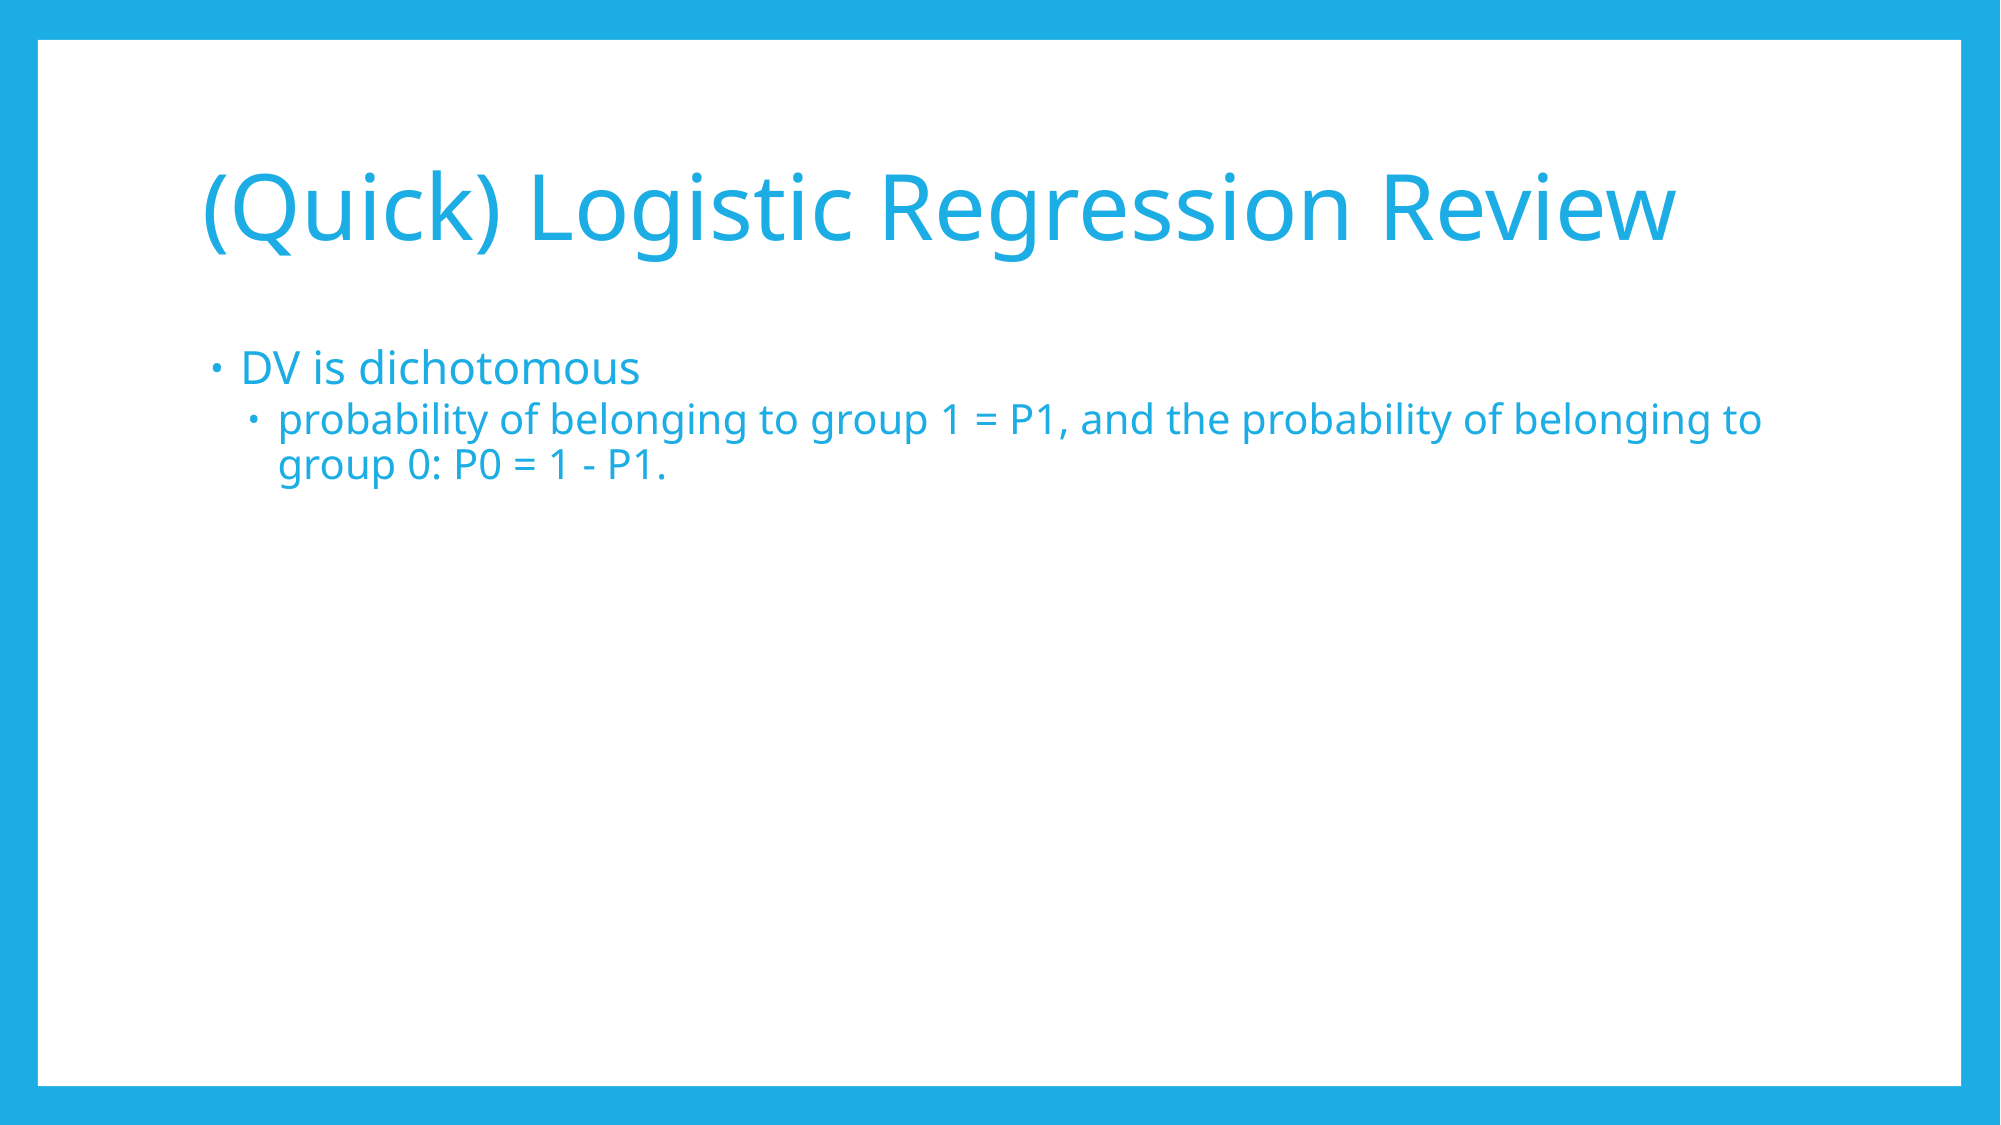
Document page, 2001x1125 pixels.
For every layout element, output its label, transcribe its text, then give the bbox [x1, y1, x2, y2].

title (Quick) Logistic Regression Review [187, 99, 1808, 323]
list DV is dichotomous probability of belonging to group 1 = P1, and the probability of belonging to group 0: P0 = 1 - P1. [187, 337, 1808, 1000]
